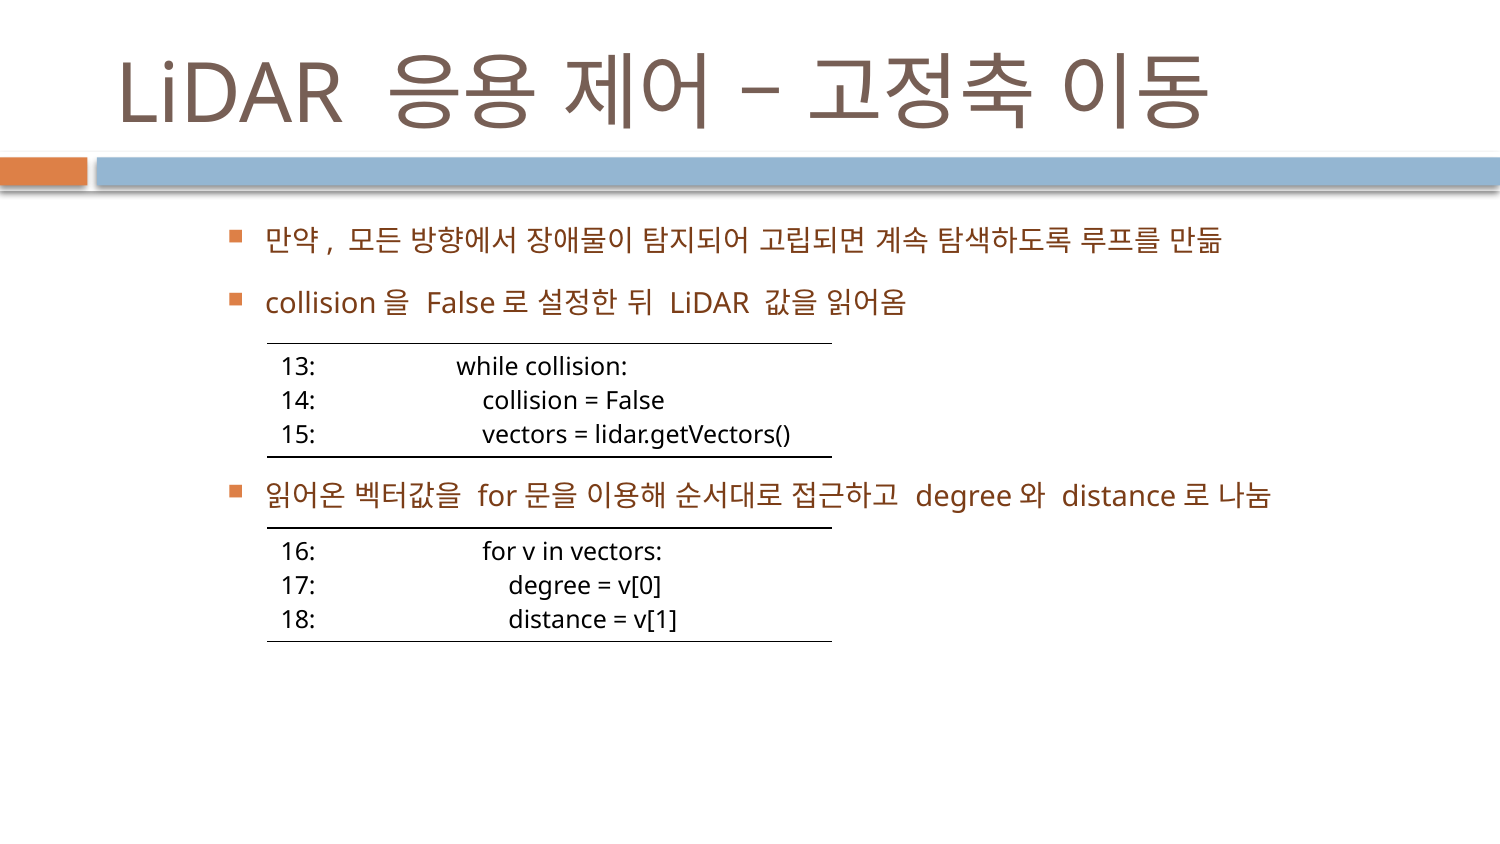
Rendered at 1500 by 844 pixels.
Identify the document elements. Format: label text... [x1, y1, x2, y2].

list 만약, 모든 방향에서 장애물이 탐지되어 고립되면 계속 탐색하도록 루프를 만듦 collision을 False로 설정한 뒤 LiDAR 값을 읽어옴 읽어온 벡터값을 for문을 이용해 순서대로 접근하고 degree와 distance로 나눔 [100, 196, 1438, 750]
table_header 16: for v in vectors: 17: degree = v[0] 18: distance = v[1] [267, 529, 832, 641]
title LiDAR 응용 제어 – 고정축 이동 [100, 28, 1438, 150]
table_header 13: while collision: 14: collision = False 15: vectors = lidar.getVectors() [267, 344, 832, 456]
